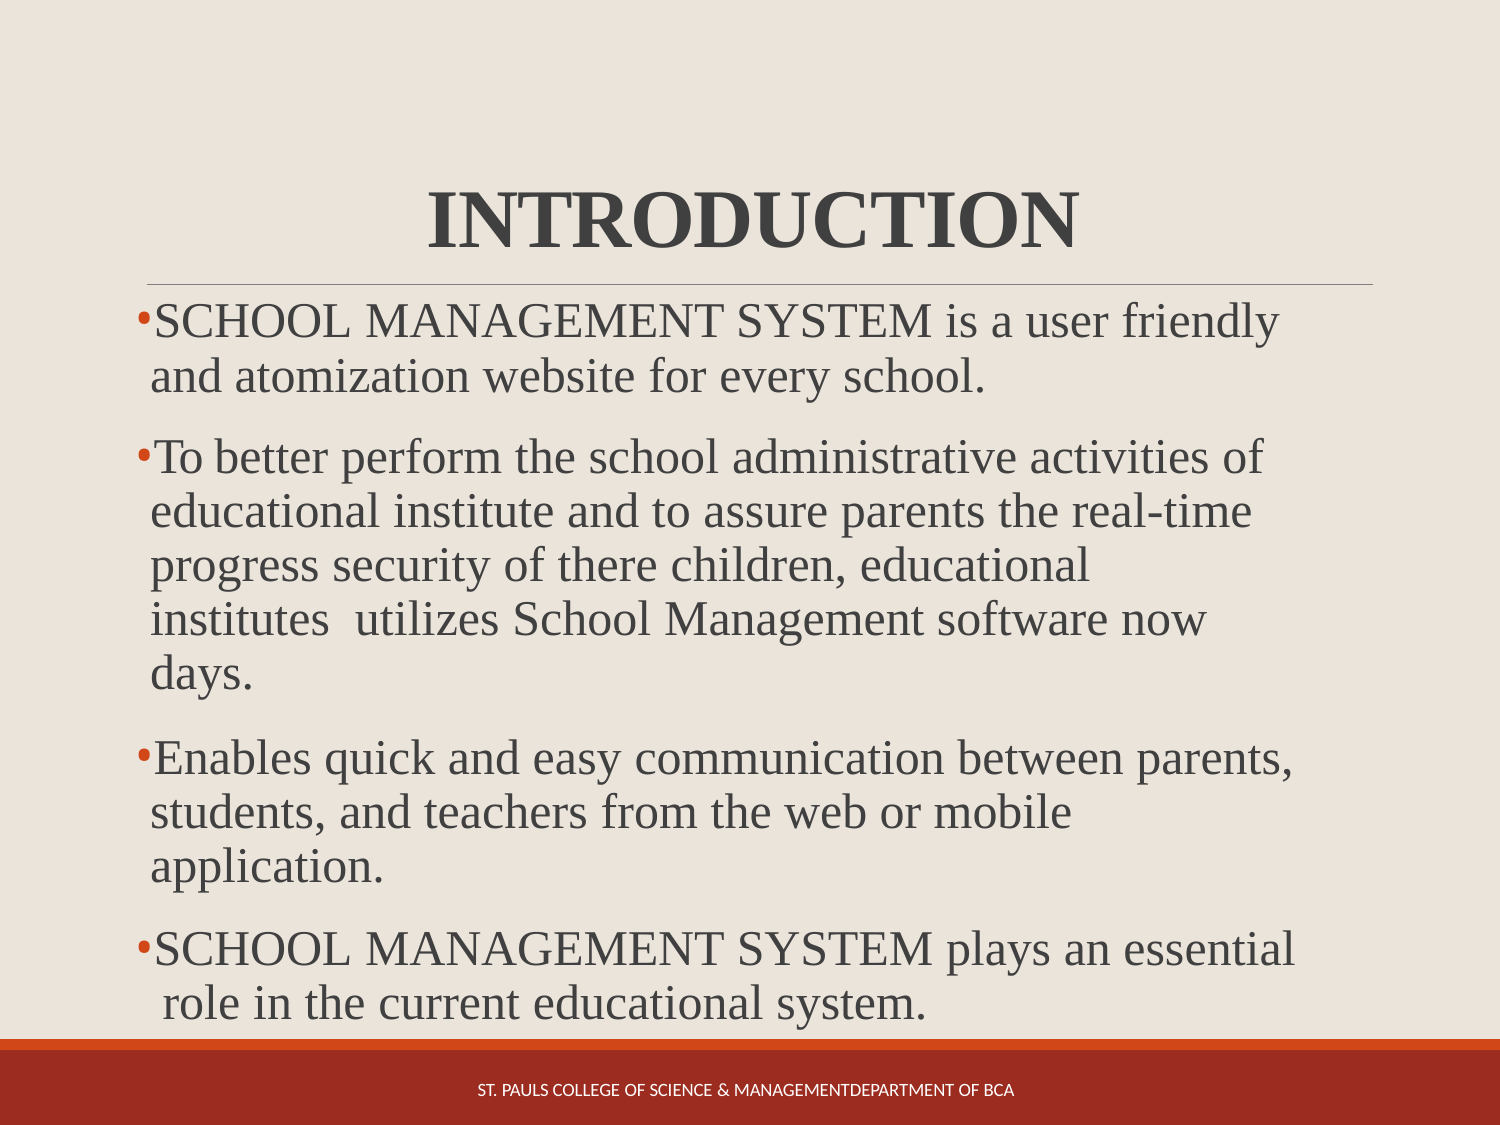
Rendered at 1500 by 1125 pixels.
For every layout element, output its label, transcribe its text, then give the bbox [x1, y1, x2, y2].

footer ST. PAULS COLLEGE OF SCIENCE & MANAGEMENTDEPARTMENT OF BCA [475, 1079, 1026, 1125]
title INTRODUCTION [424, 162, 1085, 283]
text_box SCHOOL MANAGEMENT SYSTEM is a user friendly and atomization website for every school. To better perform the school administrative activities of educational institute and to assure parents the real-time progress security of there children, educational institutes utilizes School Management software now days. Enables quick and easy communication between parents, students, and teachers from the web or mobile application. SCHOOL MANAGEMENT SYSTEM plays an essential role in the current educational system. [132, 283, 1321, 1030]
